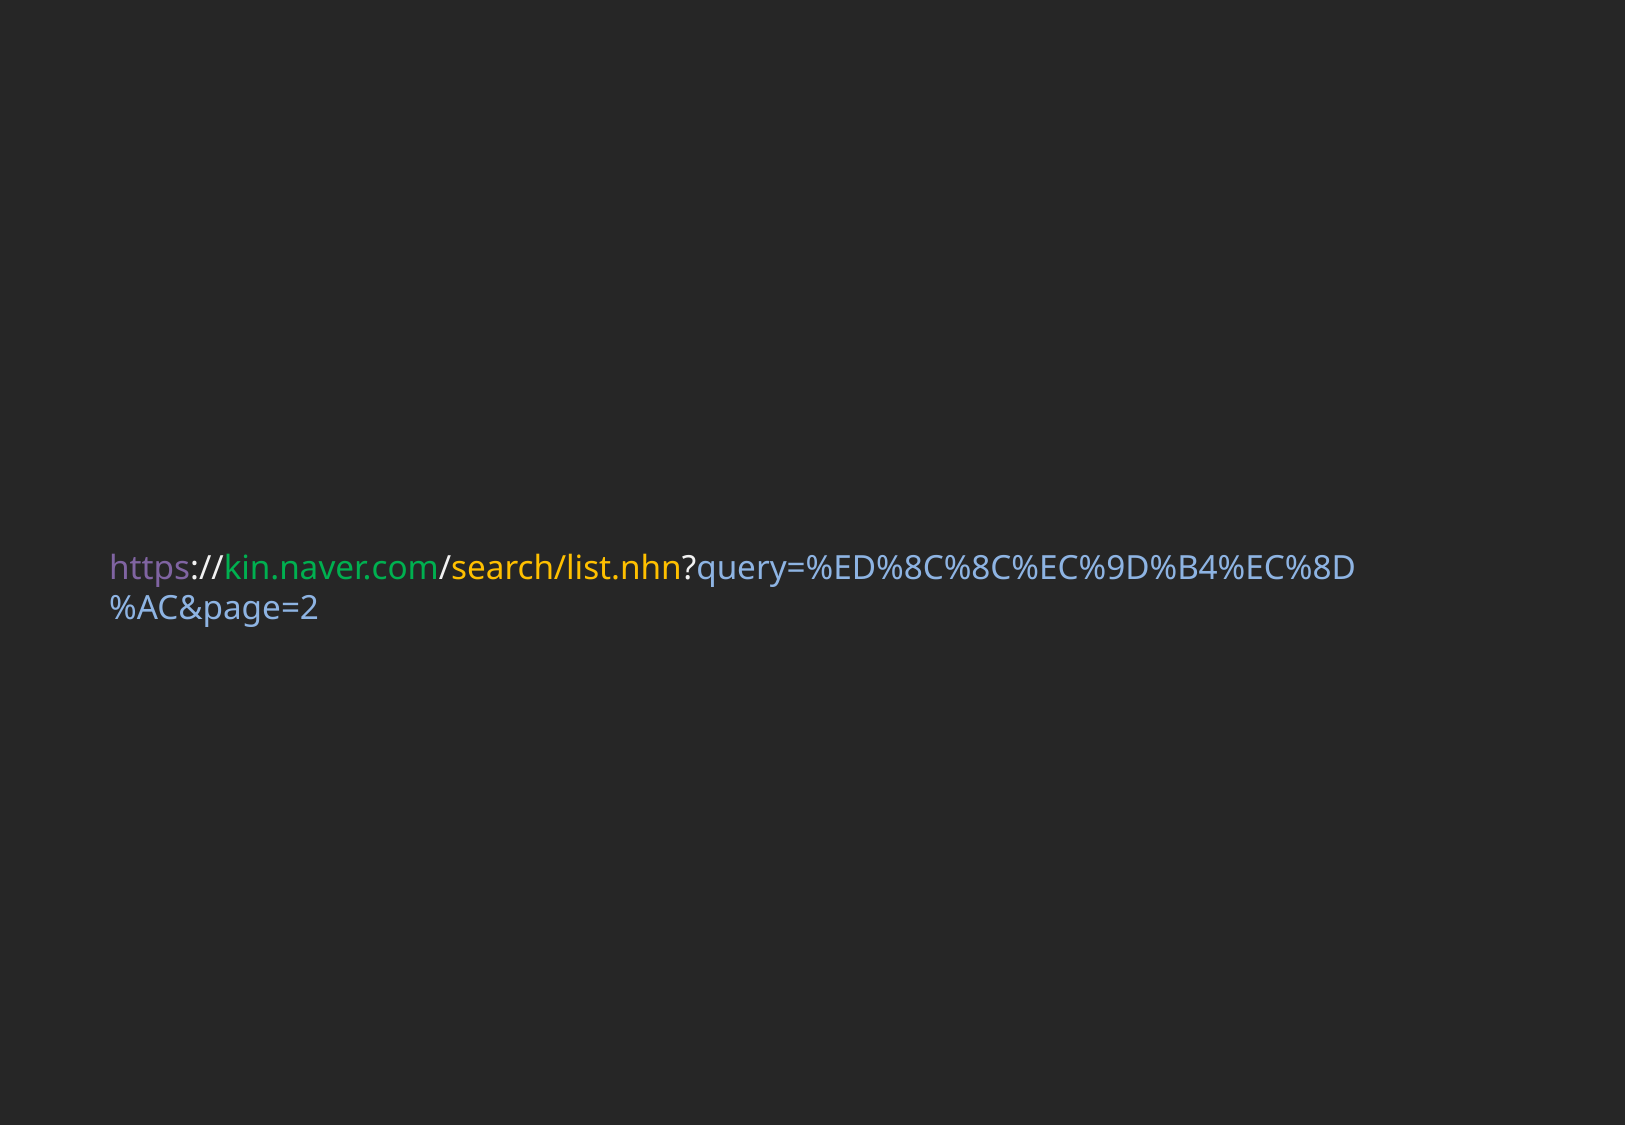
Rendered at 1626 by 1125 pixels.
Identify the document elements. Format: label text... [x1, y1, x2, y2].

text_box https://kin.naver.com/search/list.nhn?query=%ED%8C%8C%EC%9D%B4%EC%8D%AC&page=2 [94, 538, 1581, 634]
